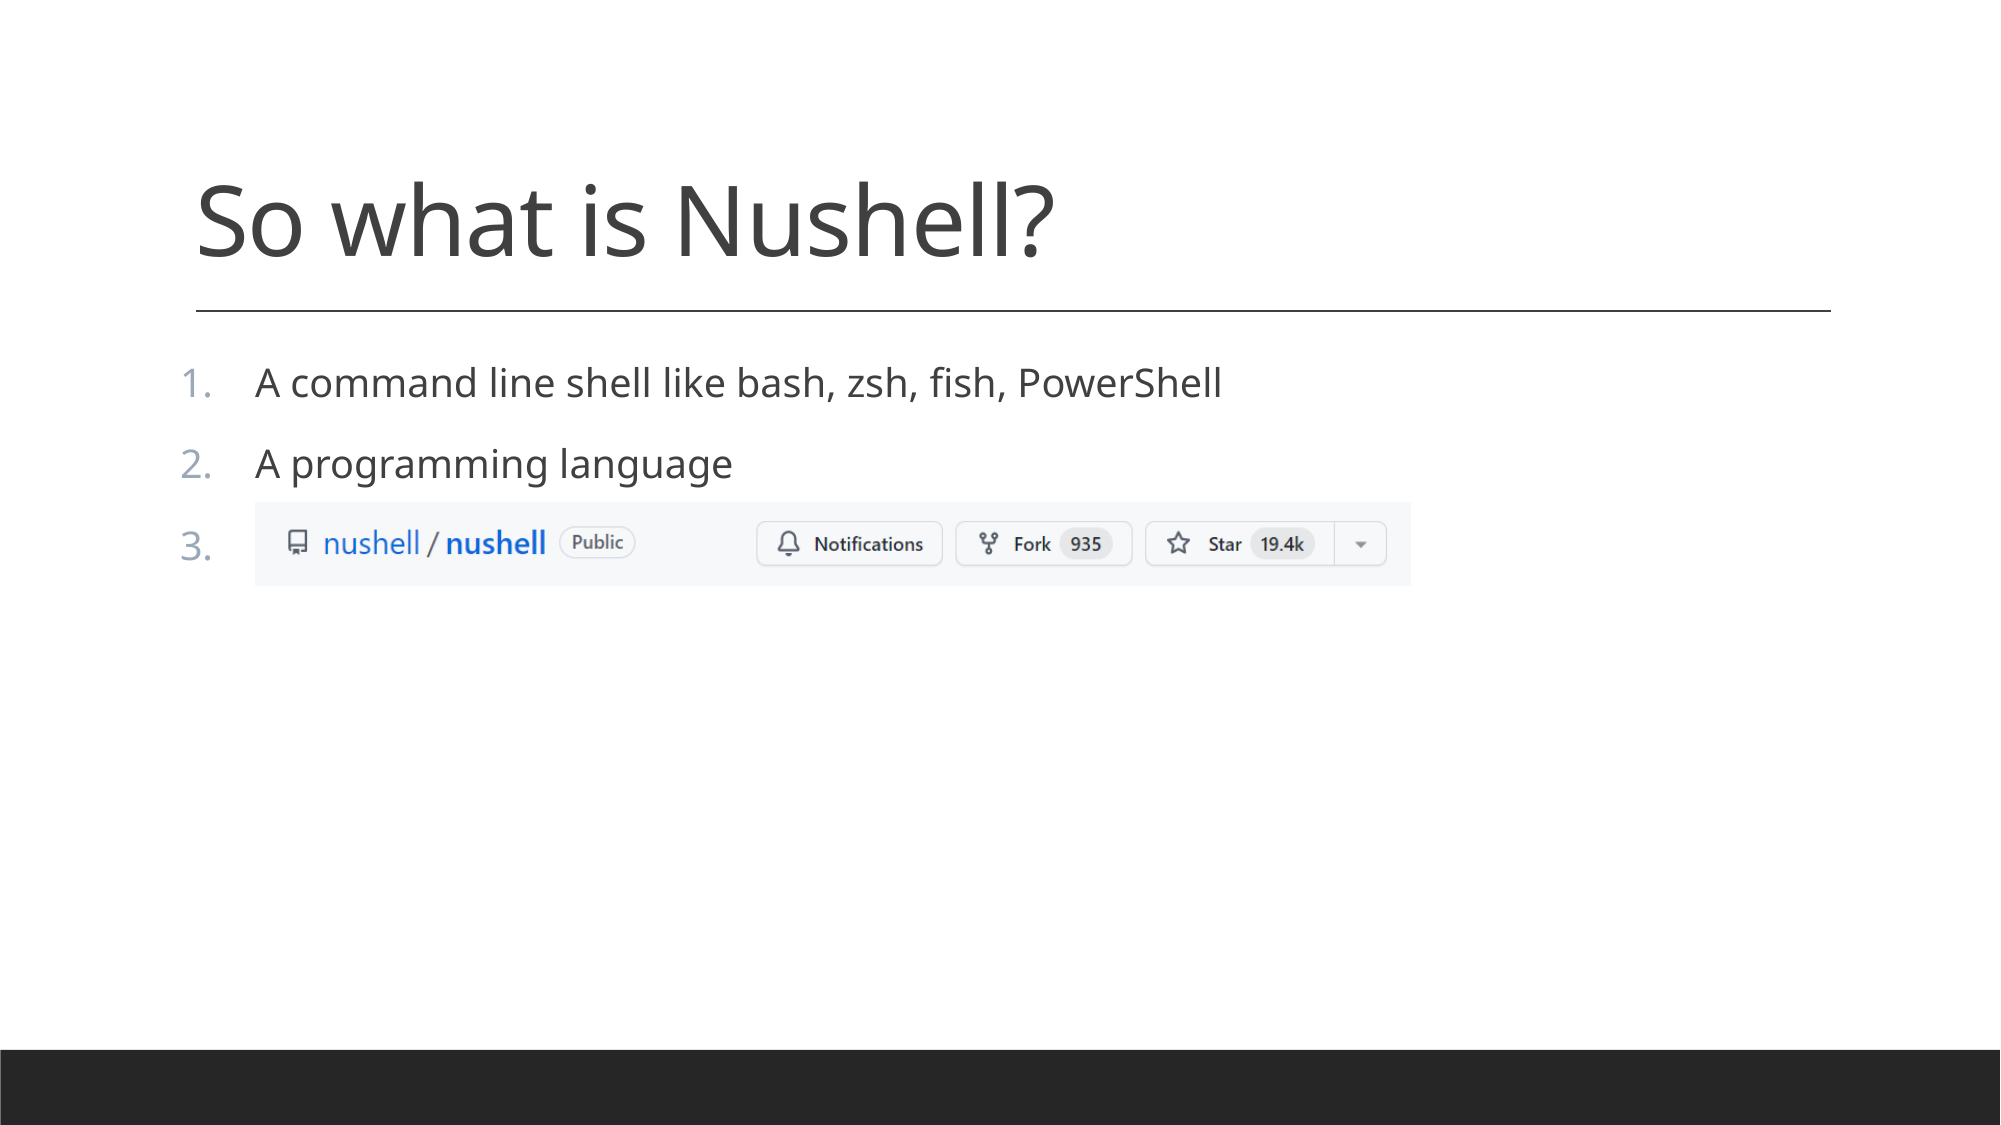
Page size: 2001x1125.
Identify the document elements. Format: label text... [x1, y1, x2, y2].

title So what is Nushell? [180, 47, 1830, 285]
picture [254, 502, 1411, 586]
list A command line shell like bash, zsh, fish, PowerShell A programming language [180, 345, 1830, 963]
